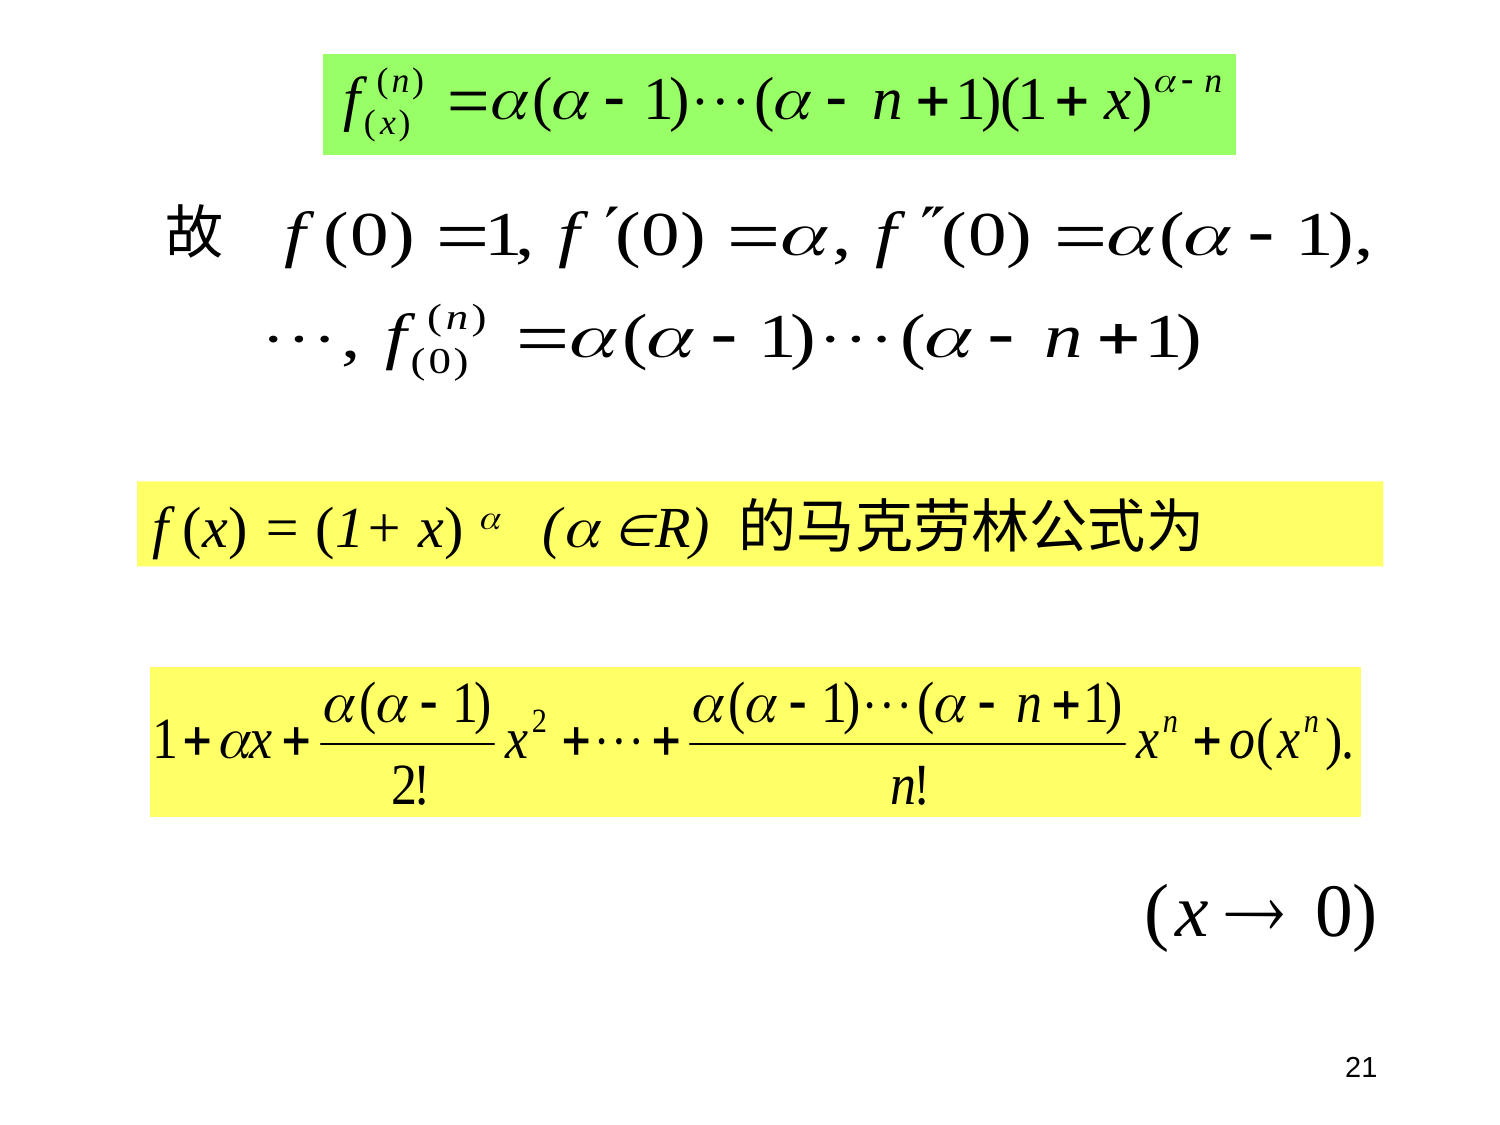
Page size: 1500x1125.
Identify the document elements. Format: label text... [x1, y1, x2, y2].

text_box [1134, 867, 1392, 968]
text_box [149, 666, 1362, 818]
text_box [264, 204, 1378, 387]
slide_number 21 [1074, 1024, 1425, 1103]
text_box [323, 53, 1236, 155]
text_box f (x) = (1+ x)  ( R) 的马克劳林公式为 [137, 481, 1384, 567]
text_box 故 [150, 187, 239, 273]
